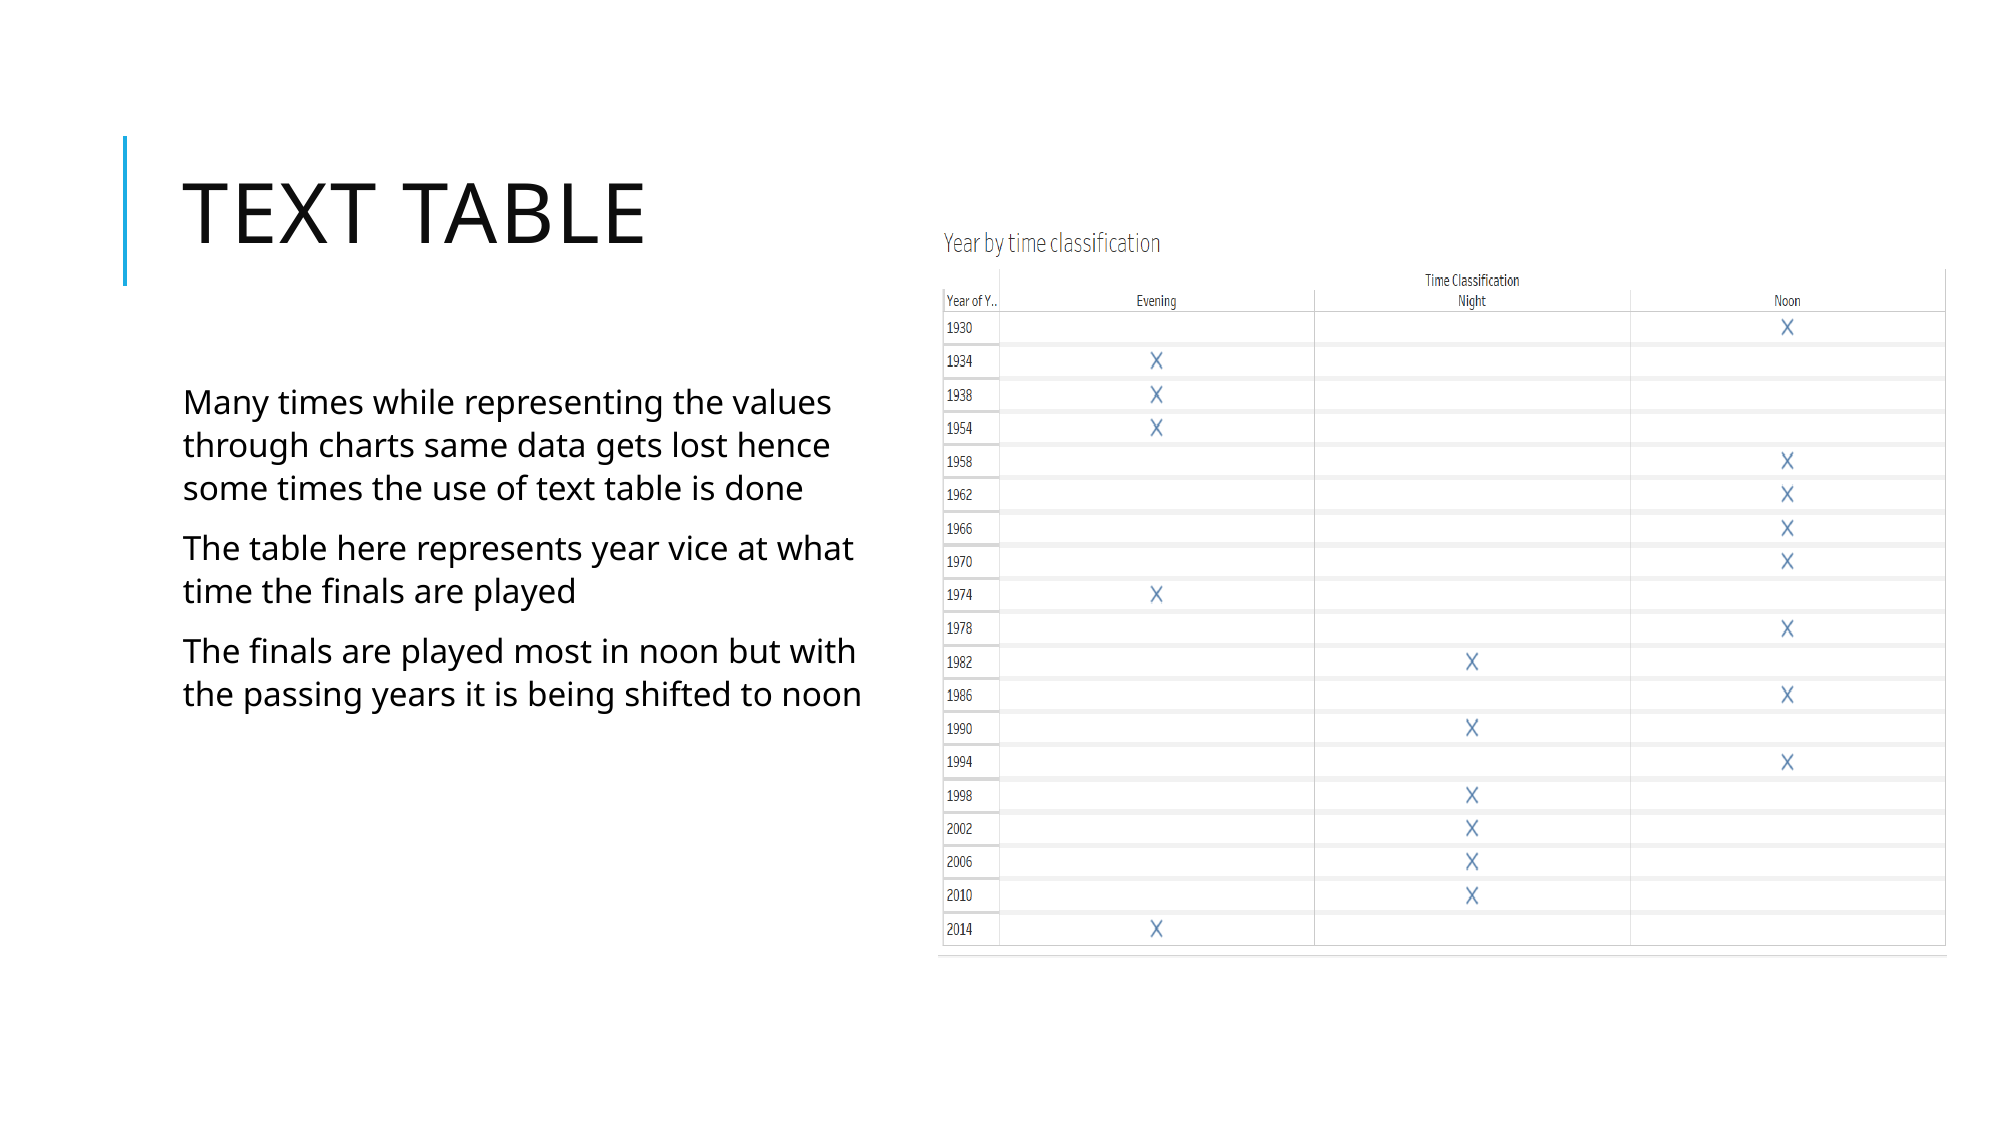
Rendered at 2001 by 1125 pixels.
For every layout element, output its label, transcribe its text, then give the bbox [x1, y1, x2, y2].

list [938, 219, 1947, 959]
list Many times while representing the values through charts same data gets lost hence some times the use of text table is done The table here represents year vice at what time the finals are played The finals are played most in noon but with the passing years it is being shifted to noon [168, 370, 888, 988]
title Text table [168, 77, 888, 363]
